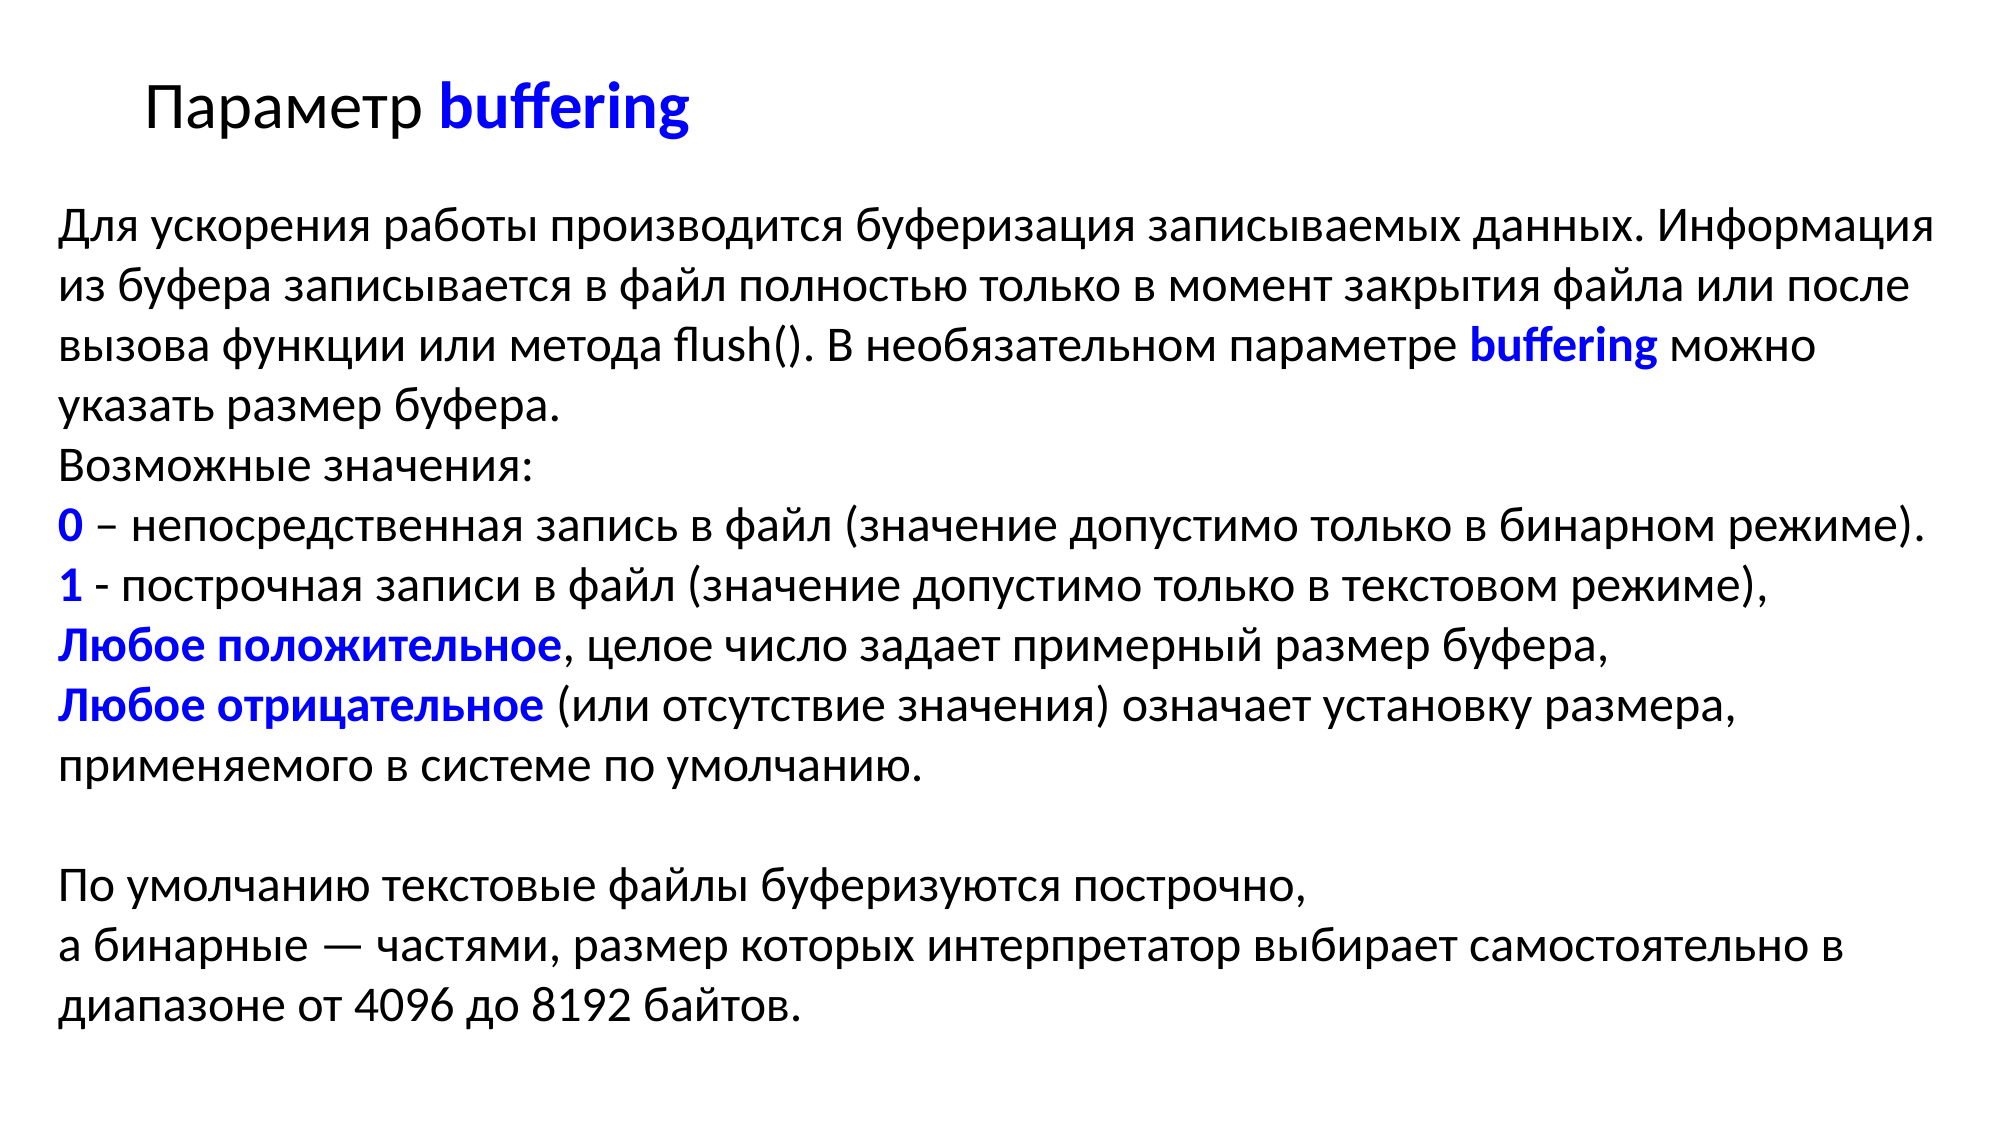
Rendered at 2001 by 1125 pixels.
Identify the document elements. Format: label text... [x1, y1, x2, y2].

text_box Параметр buffering [129, 54, 721, 150]
text_box Для ускорения работы производится буферизация записываемых данных. Информация из буфера записывается в файл полностью только в момент закрытия файла или после вызова функции или метода flush(). В необязательном параметре buffering можно указать размер буфера. Возможные значения: 0 – непосредственная запись в файл (значение допустимо только в бинарном режиме). 1 - построчная записи в файл (значение допустимо только в текстовом режиме), Любое положительное, целое число задает примерный размер буфера, Любое отрицательное (или отсутствие значения) означает установку размера, применяемого в системе по умолчанию. По умолчанию текстовые файлы буферизуются построчно, а бинарные — частями, размер которых интерпретатор выбирает самостоятельно в диапазоне от 4096 до 8192 байтов. [43, 184, 1969, 1040]
